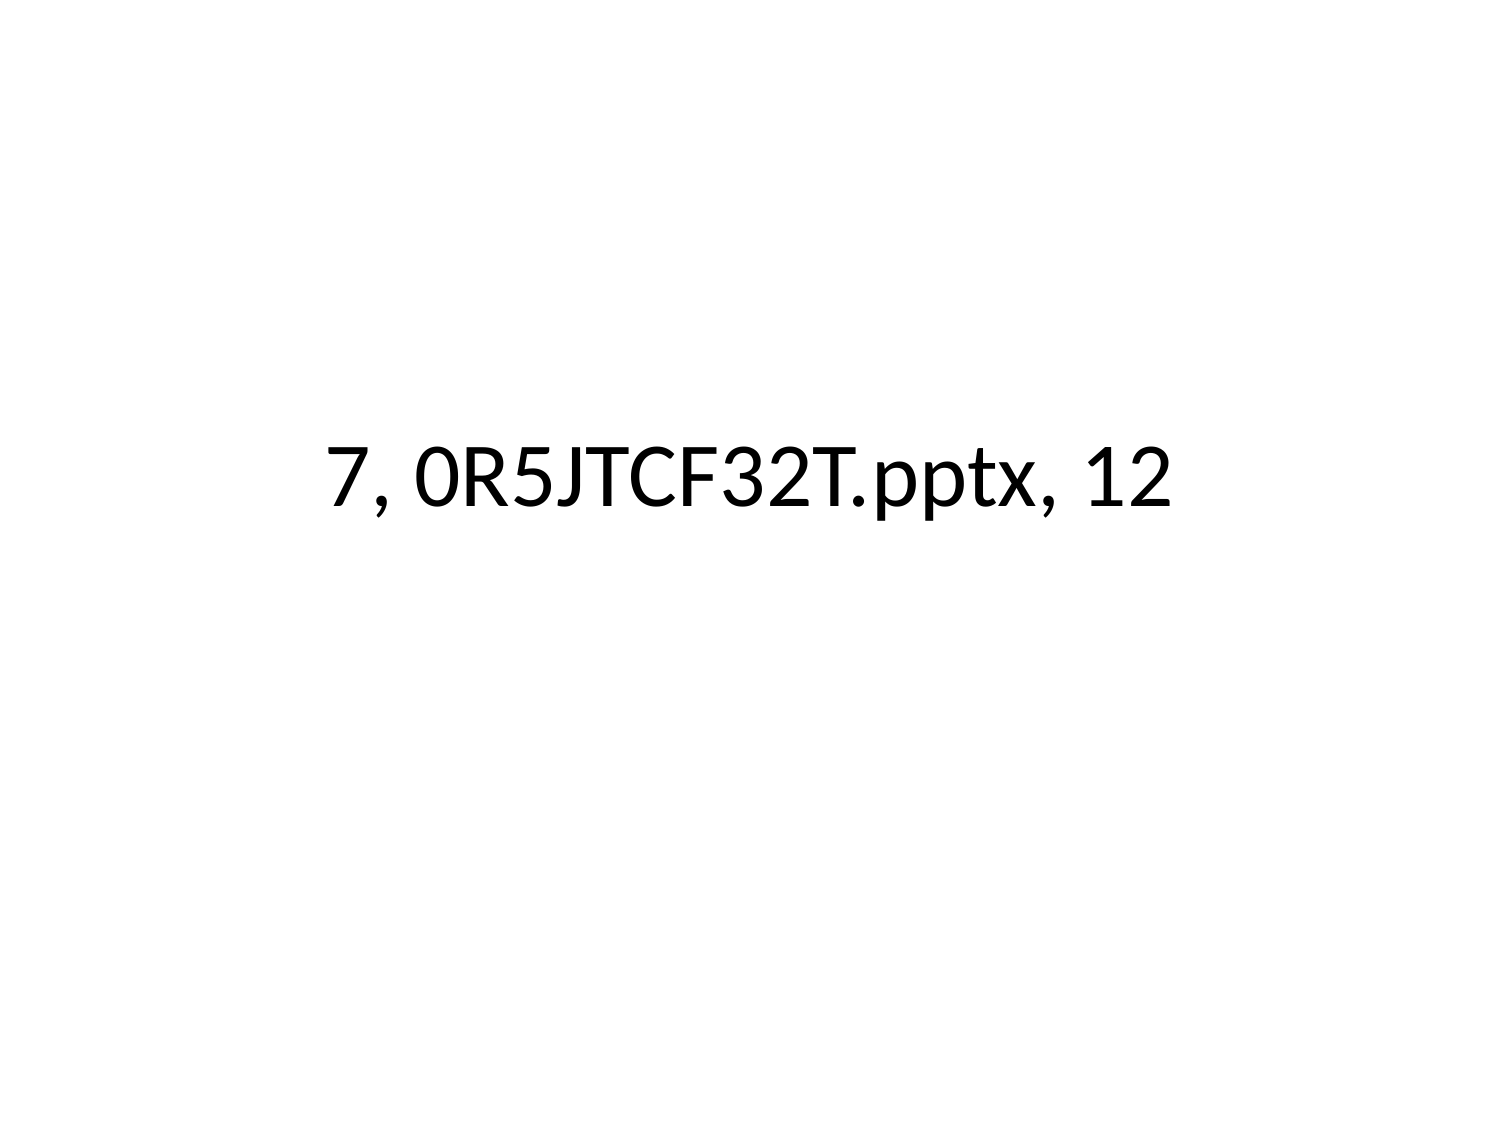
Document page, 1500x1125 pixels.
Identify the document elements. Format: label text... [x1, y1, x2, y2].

title 7, 0R5JTCF32T.pptx, 12 [112, 349, 1388, 591]
